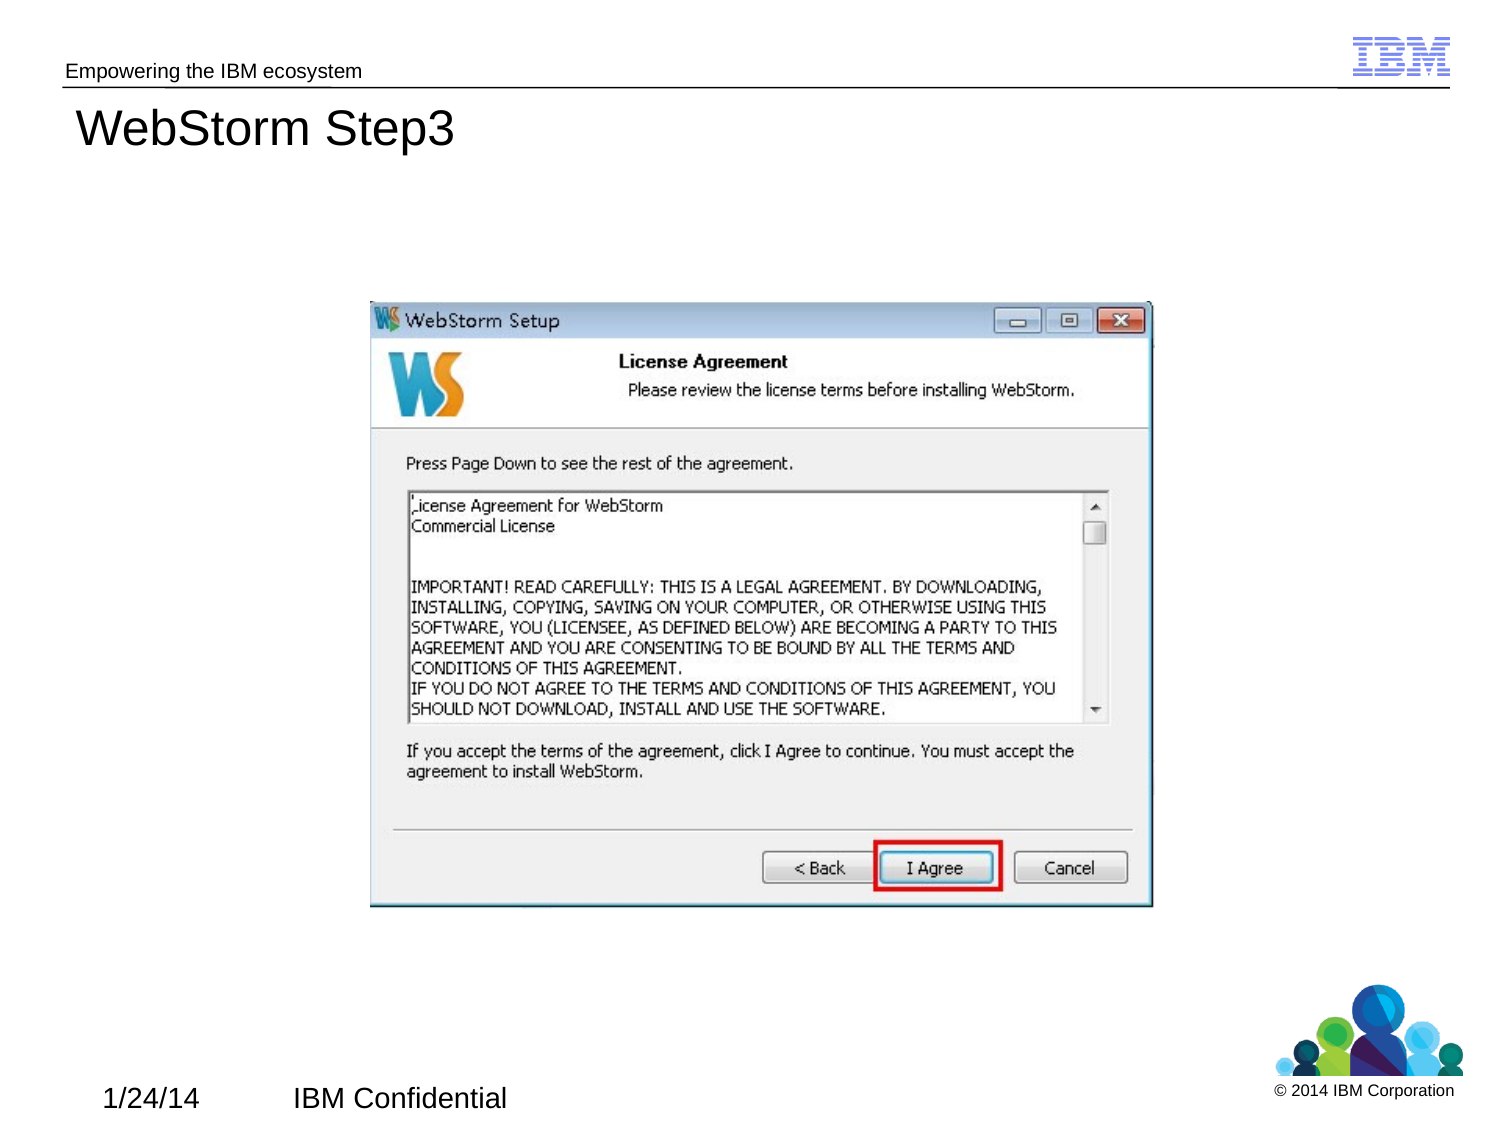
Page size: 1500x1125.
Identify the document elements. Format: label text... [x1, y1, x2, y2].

picture [1275, 983, 1463, 1076]
title WebStorm Step3 [60, 97, 1463, 163]
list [370, 300, 1155, 910]
picture [1353, 37, 1450, 76]
footer IBM Confidential [278, 1072, 1251, 1125]
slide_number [87, 1071, 250, 1125]
